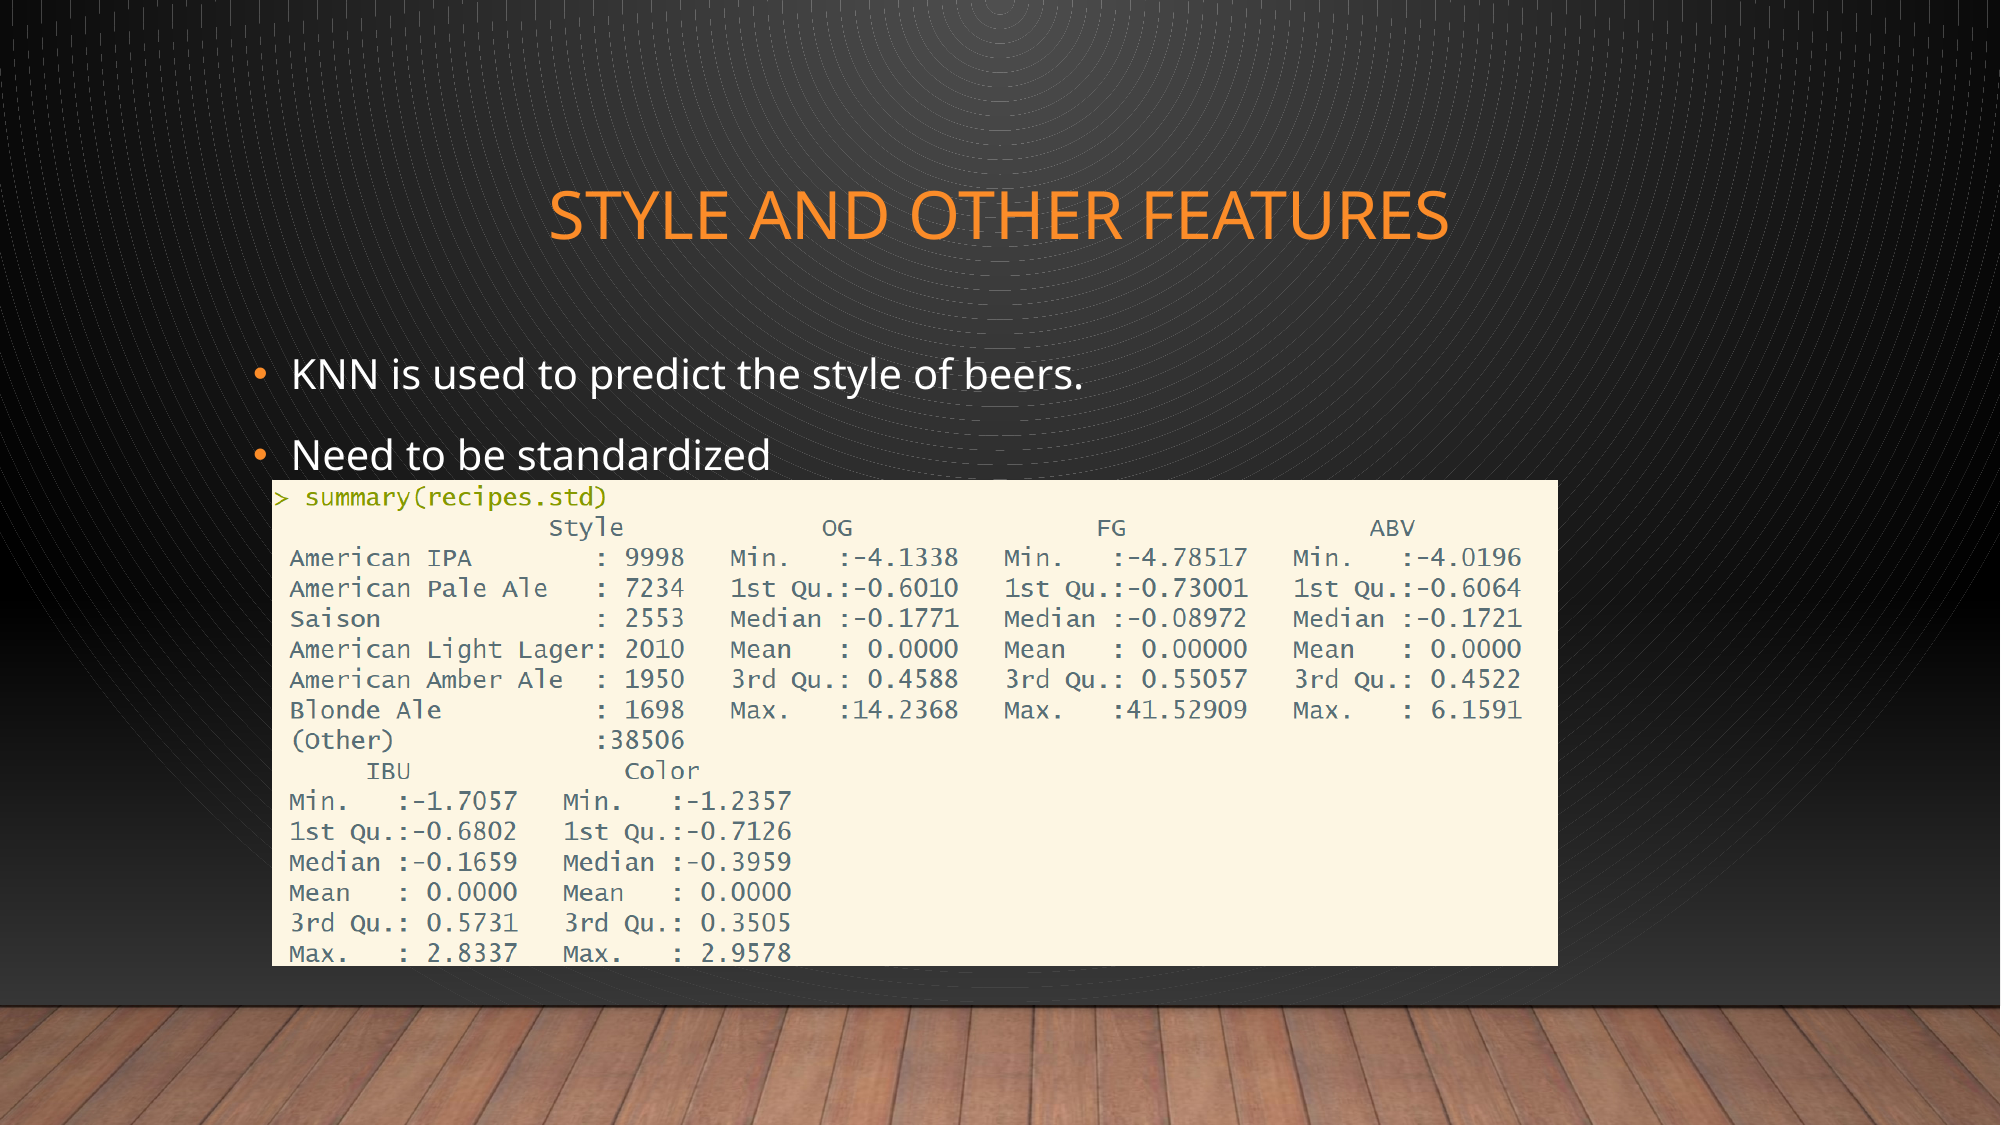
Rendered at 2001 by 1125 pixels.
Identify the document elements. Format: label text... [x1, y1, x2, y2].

picture [272, 480, 1558, 967]
picture [0, 1005, 2000, 1125]
title Style and other features [238, 131, 1763, 305]
list KNN is used to predict the style of beers. Need to be standardized [238, 330, 1763, 897]
